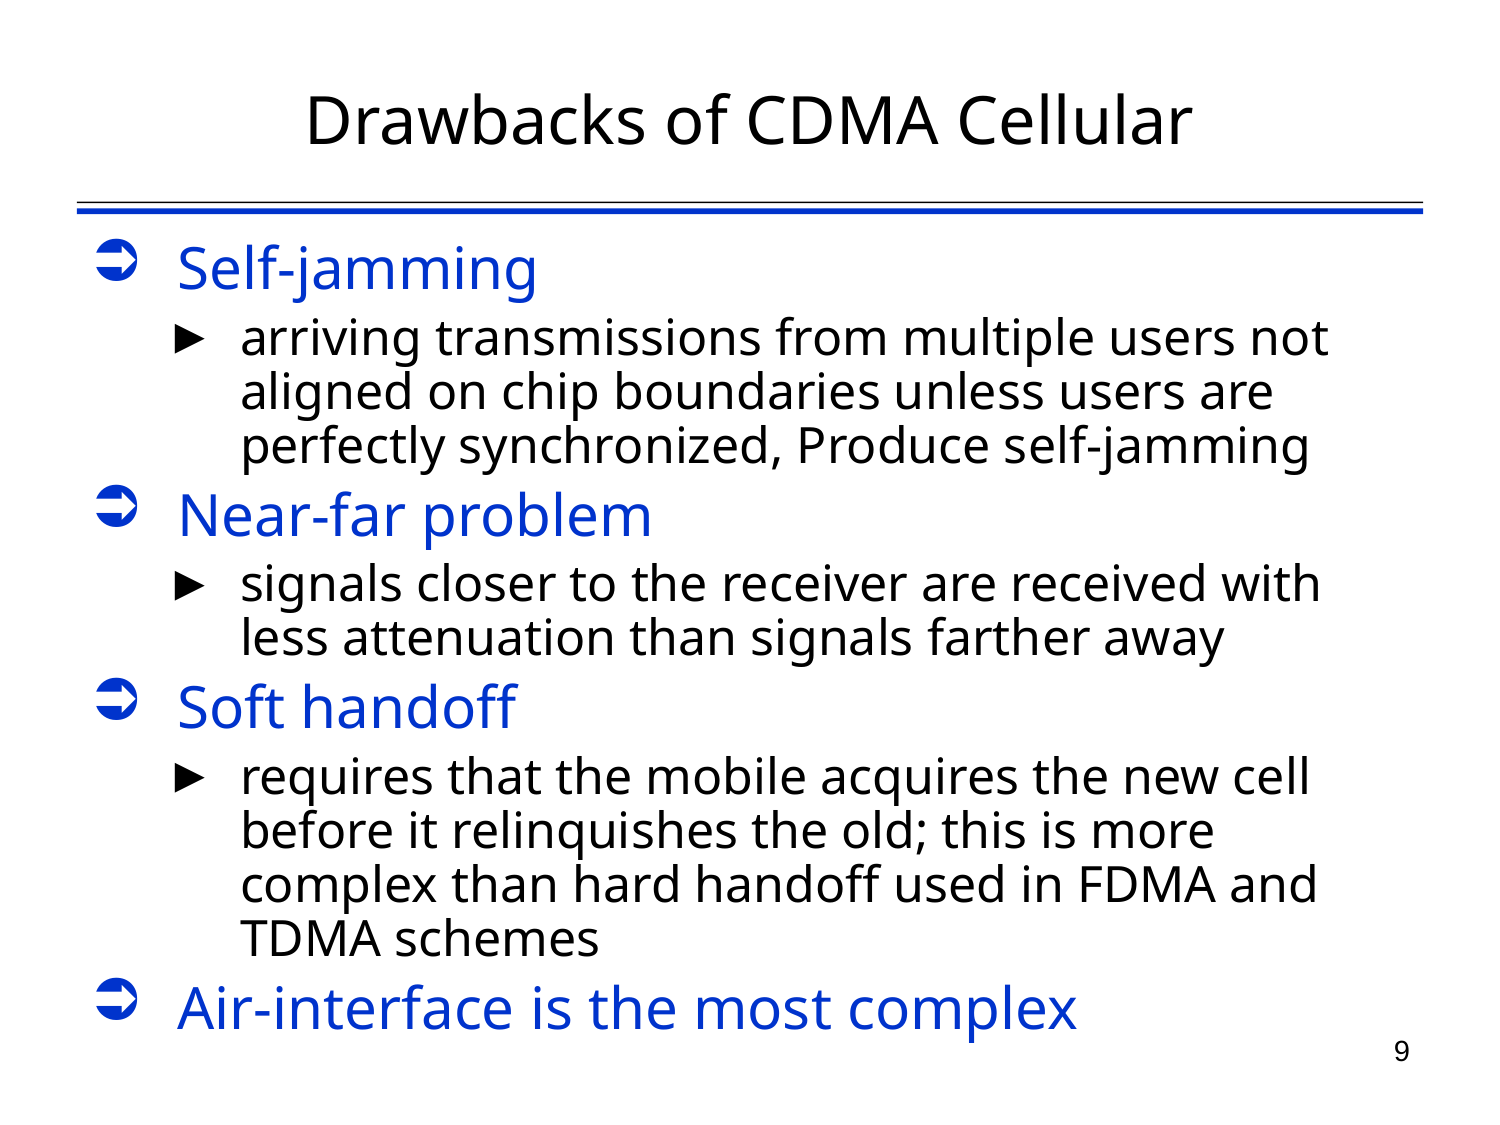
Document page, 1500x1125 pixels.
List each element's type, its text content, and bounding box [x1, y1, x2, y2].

text_box 10 [1074, 1024, 1425, 1103]
title Drawbacks of CDMA Cellular [75, 45, 1425, 191]
list Self-jamming arriving transmissions from multiple users not aligned on chip boundaries unless users are perfectly synchronized, Produce self-jamming Near-far problem signals closer to the receiver are received with less attenuation than signals farther away Soft handoff requires that the mobile acquires the new cell before it relinquishes the old; this is more complex than hard handoff used in FDMA and TDMA schemes Air-interface is the most complex [75, 231, 1425, 1018]
